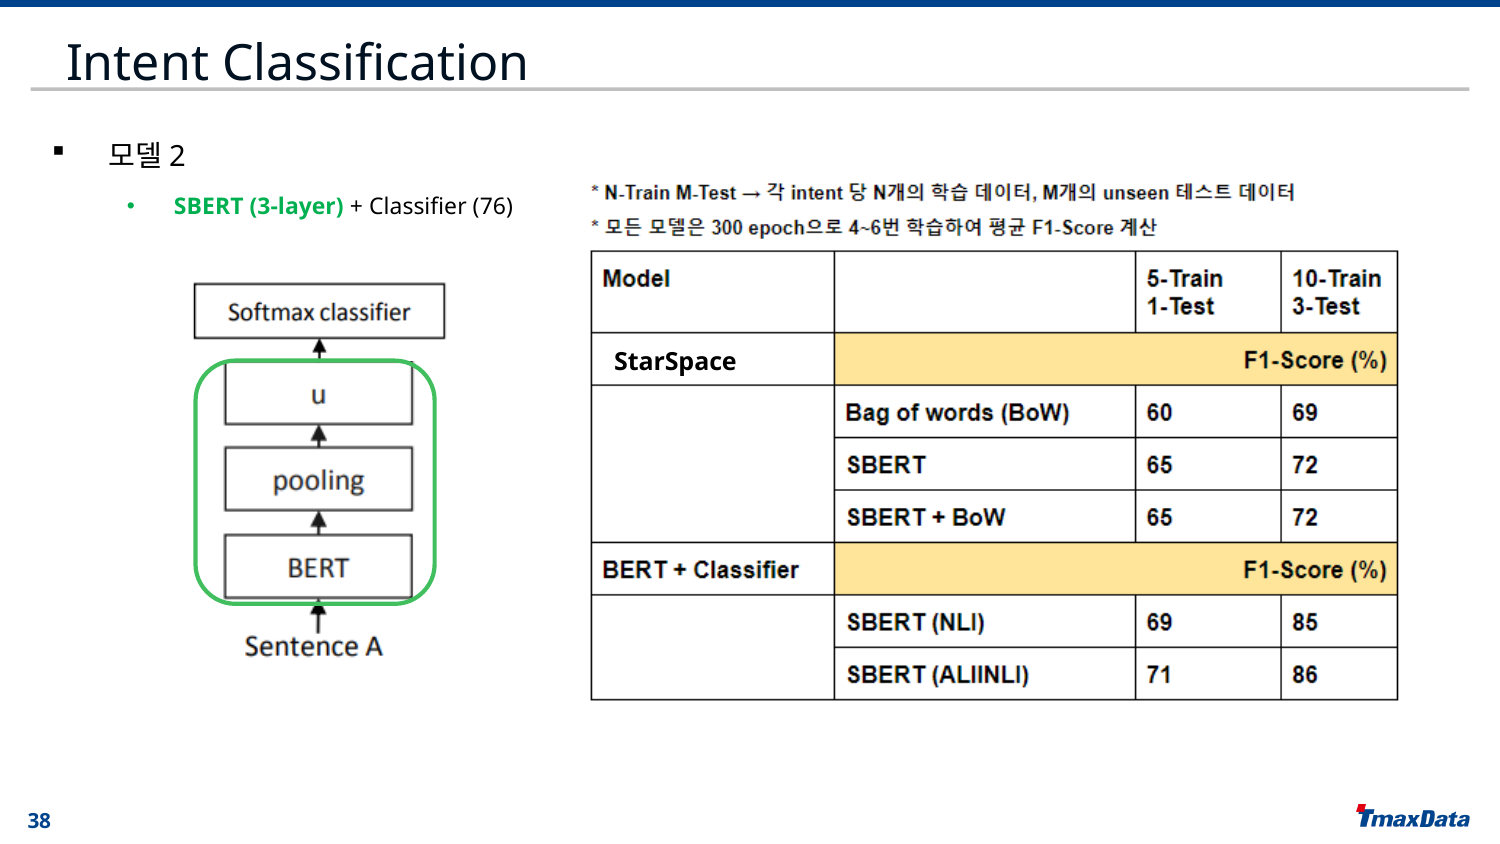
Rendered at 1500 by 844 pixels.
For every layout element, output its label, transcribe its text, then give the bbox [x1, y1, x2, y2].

picture [1356, 804, 1470, 827]
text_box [186, 276, 457, 682]
text_box 모델2 SBERT (3-layer) + Classifier (76) [36, 105, 1349, 819]
picture [572, 172, 1429, 740]
title Intent Classification [51, 0, 1449, 94]
